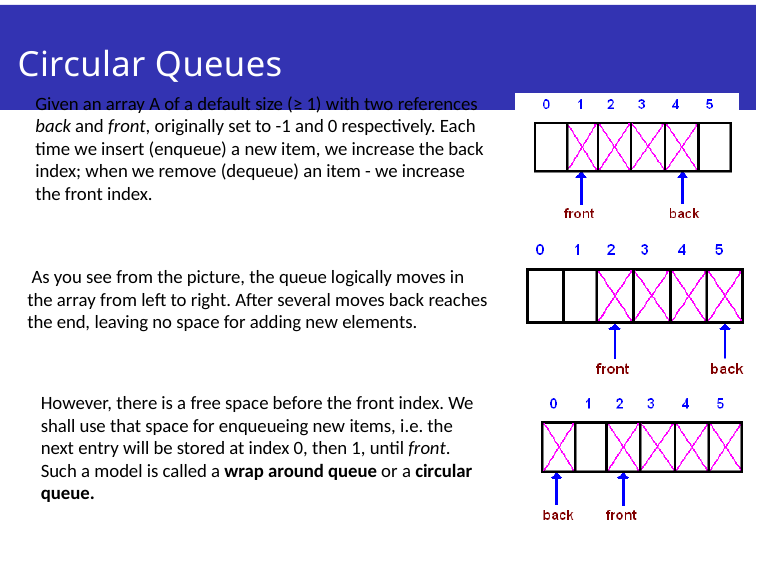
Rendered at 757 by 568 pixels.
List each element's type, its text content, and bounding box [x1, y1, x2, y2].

text_box Given an array A of a default size (≥ 1) with two references back and front, originally set to -1 and 0 respectively. Each time we insert (enqueue) a new item, we increase the back index; when we remove (dequeue) an item - we increase the front index. [20, 83, 503, 212]
picture [515, 93, 739, 228]
text_box However, there is a free space before the front index. We shall use that space for enqueueing new items, i.e. the next entry will be stored at index 0, then 1, until front. Such a model is called a wrap around queue or a circular queue. [26, 383, 504, 511]
text_box As you see from the picture, the queue logically moves in the array from left to right. After several moves back reaches the end, leaving no space for adding new elements. [12, 257, 506, 340]
picture [506, 237, 755, 389]
picture [522, 392, 751, 527]
title Circular Queues [0, 4, 756, 110]
text_box [503, 89, 704, 143]
